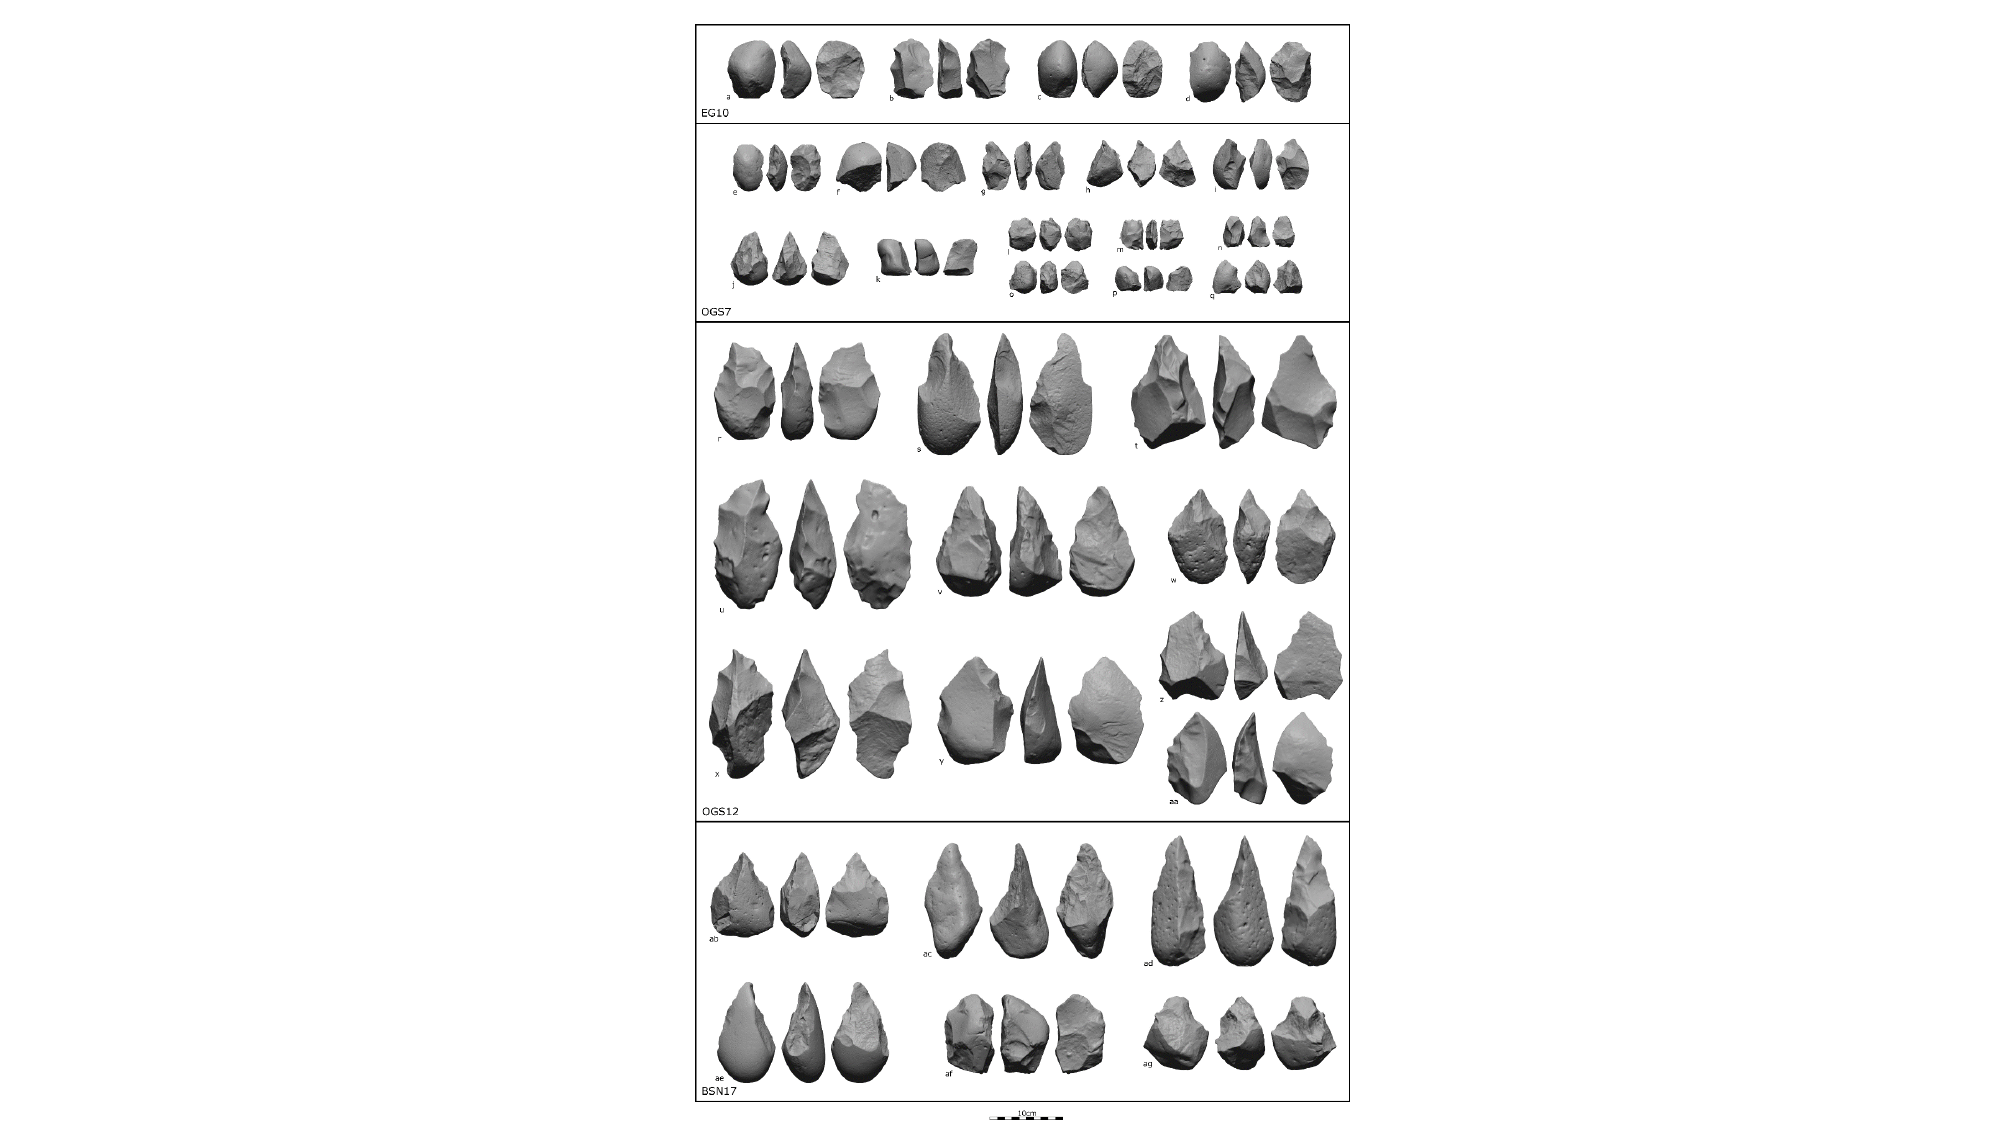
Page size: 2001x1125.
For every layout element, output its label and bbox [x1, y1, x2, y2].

picture [695, 24, 1350, 1120]
